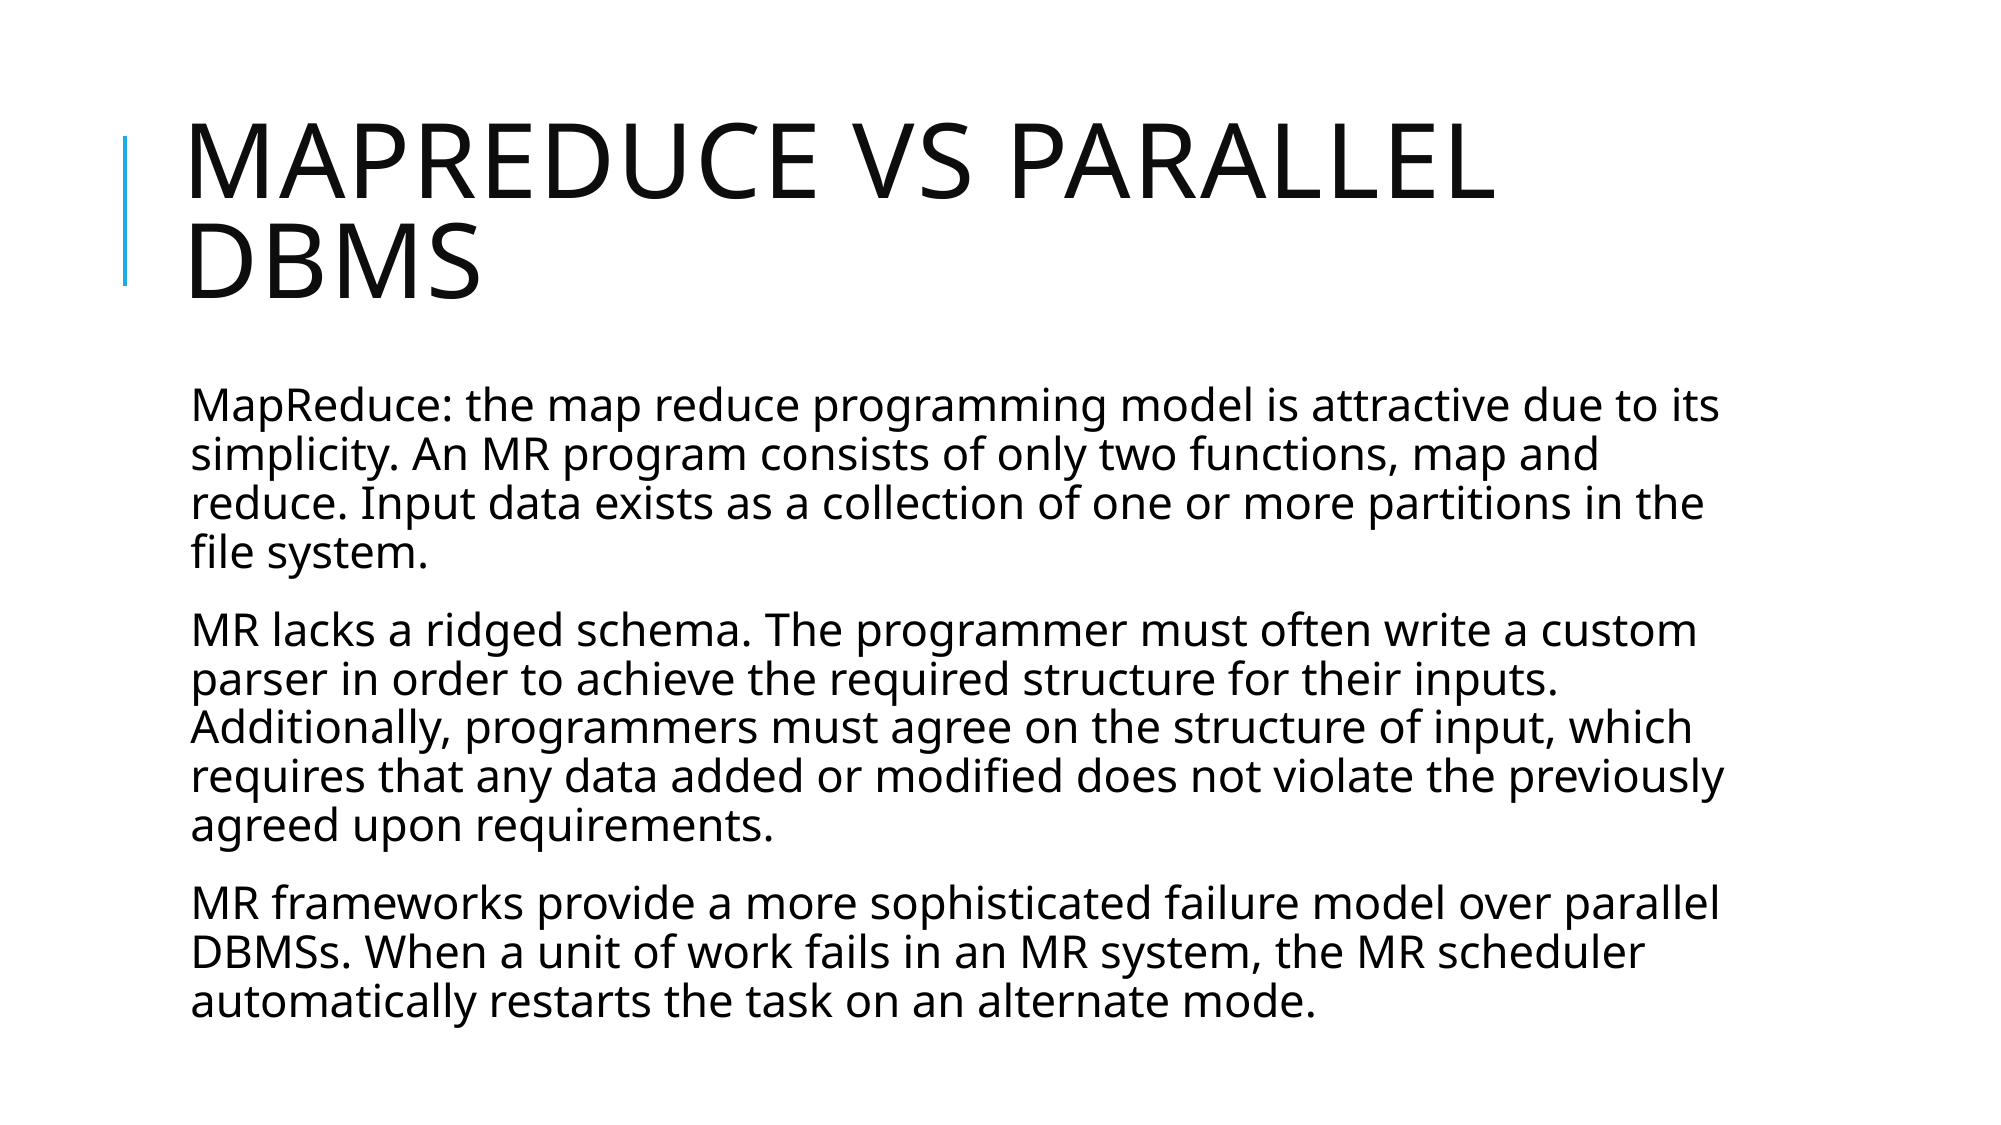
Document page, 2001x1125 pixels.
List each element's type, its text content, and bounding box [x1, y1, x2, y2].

list MapReduce: the map reduce programming model is attractive due to its simplicity. An MR program consists of only two functions, map and reduce. Input data exists as a collection of one or more partitions in the file system. MR lacks a ridged schema. The programmer must often write a custom parser in order to achieve the required structure for their inputs. Additionally, programmers must agree on the structure of input, which requires that any data added or modified does not violate the previously agreed upon requirements. MR frameworks provide a more sophisticated failure model over parallel DBMSs. When a unit of work fails in an MR system, the MR scheduler automatically restarts the task on an alternate mode. [168, 375, 1763, 1035]
title Mapreduce vs Parallel DBMS [168, 96, 1763, 342]
